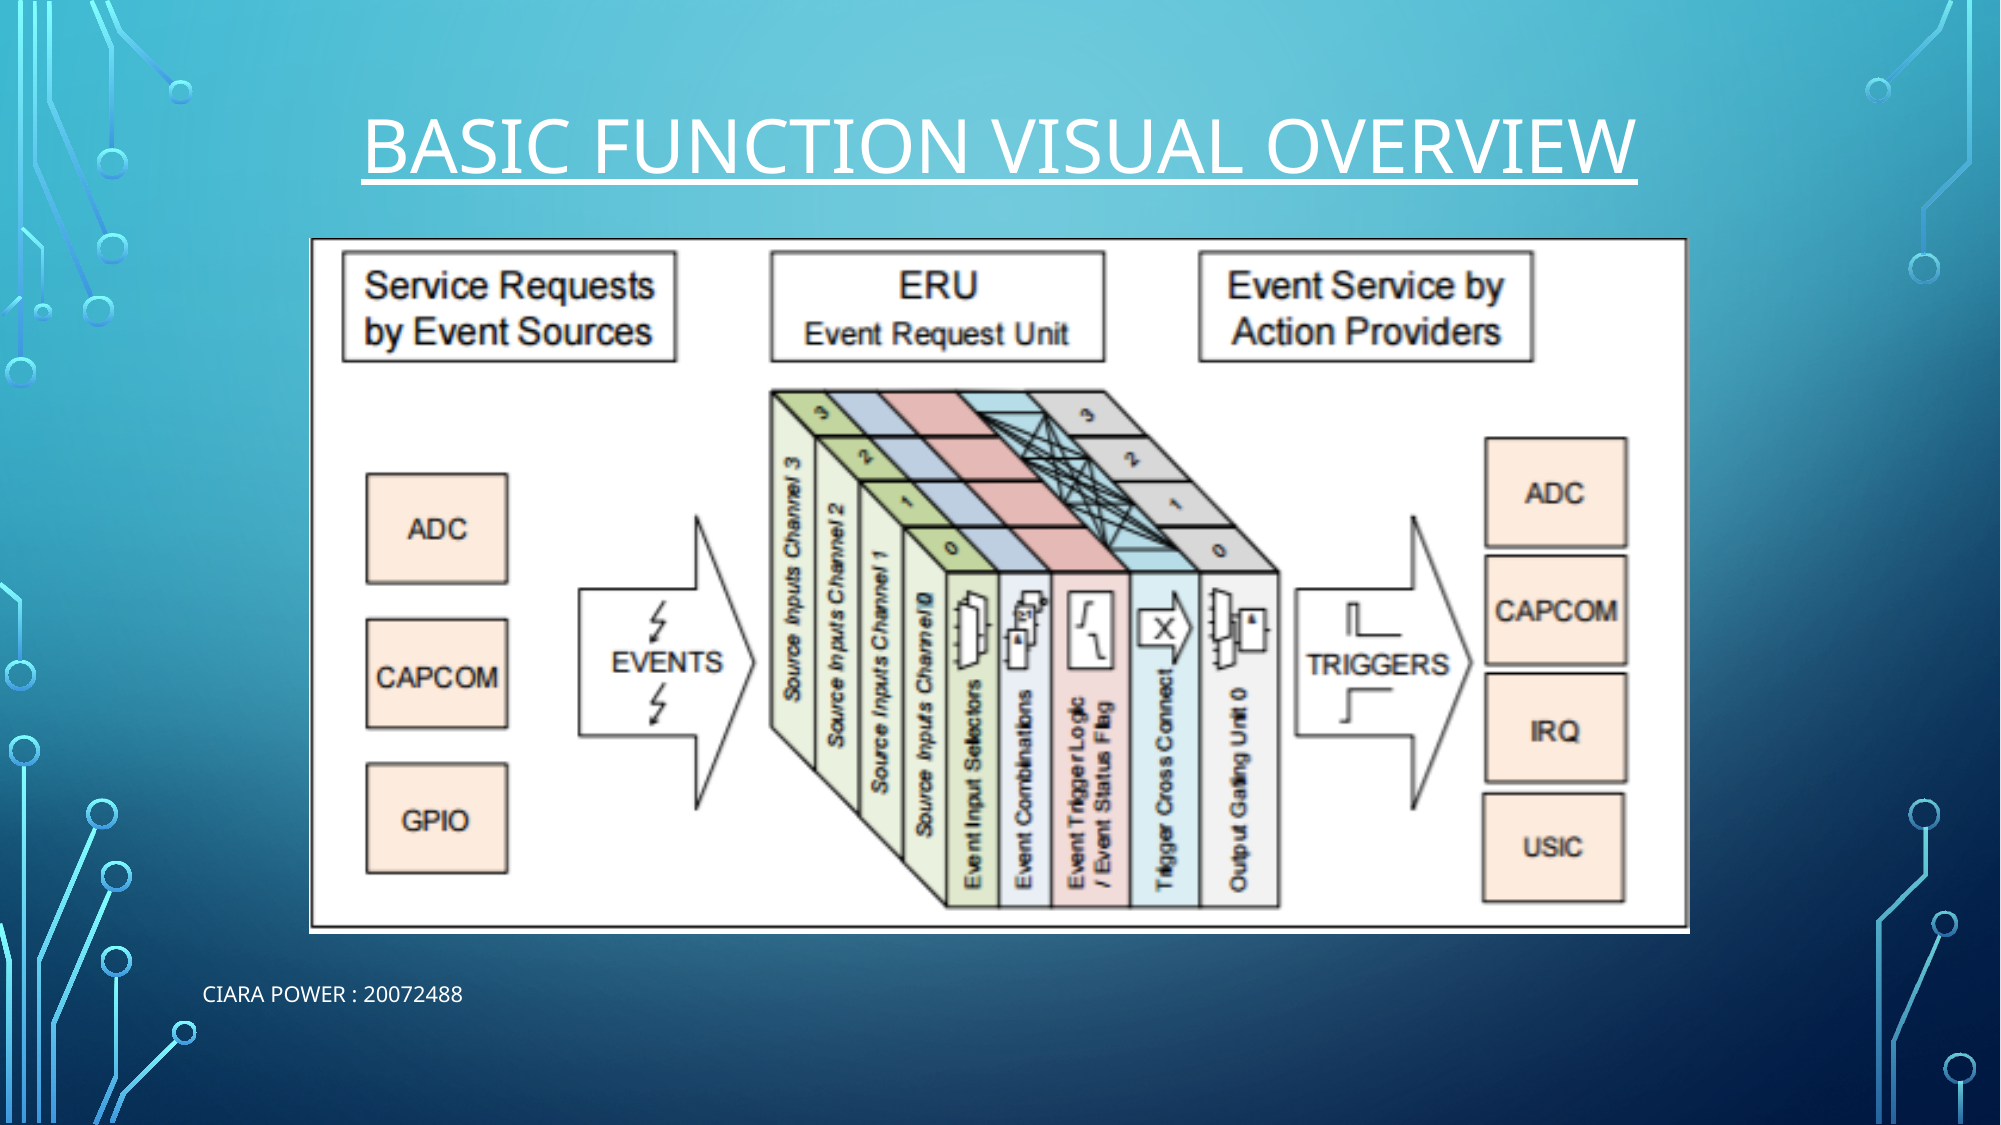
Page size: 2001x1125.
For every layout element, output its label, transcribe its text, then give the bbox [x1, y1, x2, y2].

footer Ciara Power : 20072488 [187, 965, 1211, 1025]
title Basic function visual overview [187, 27, 1813, 271]
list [309, 238, 1690, 934]
